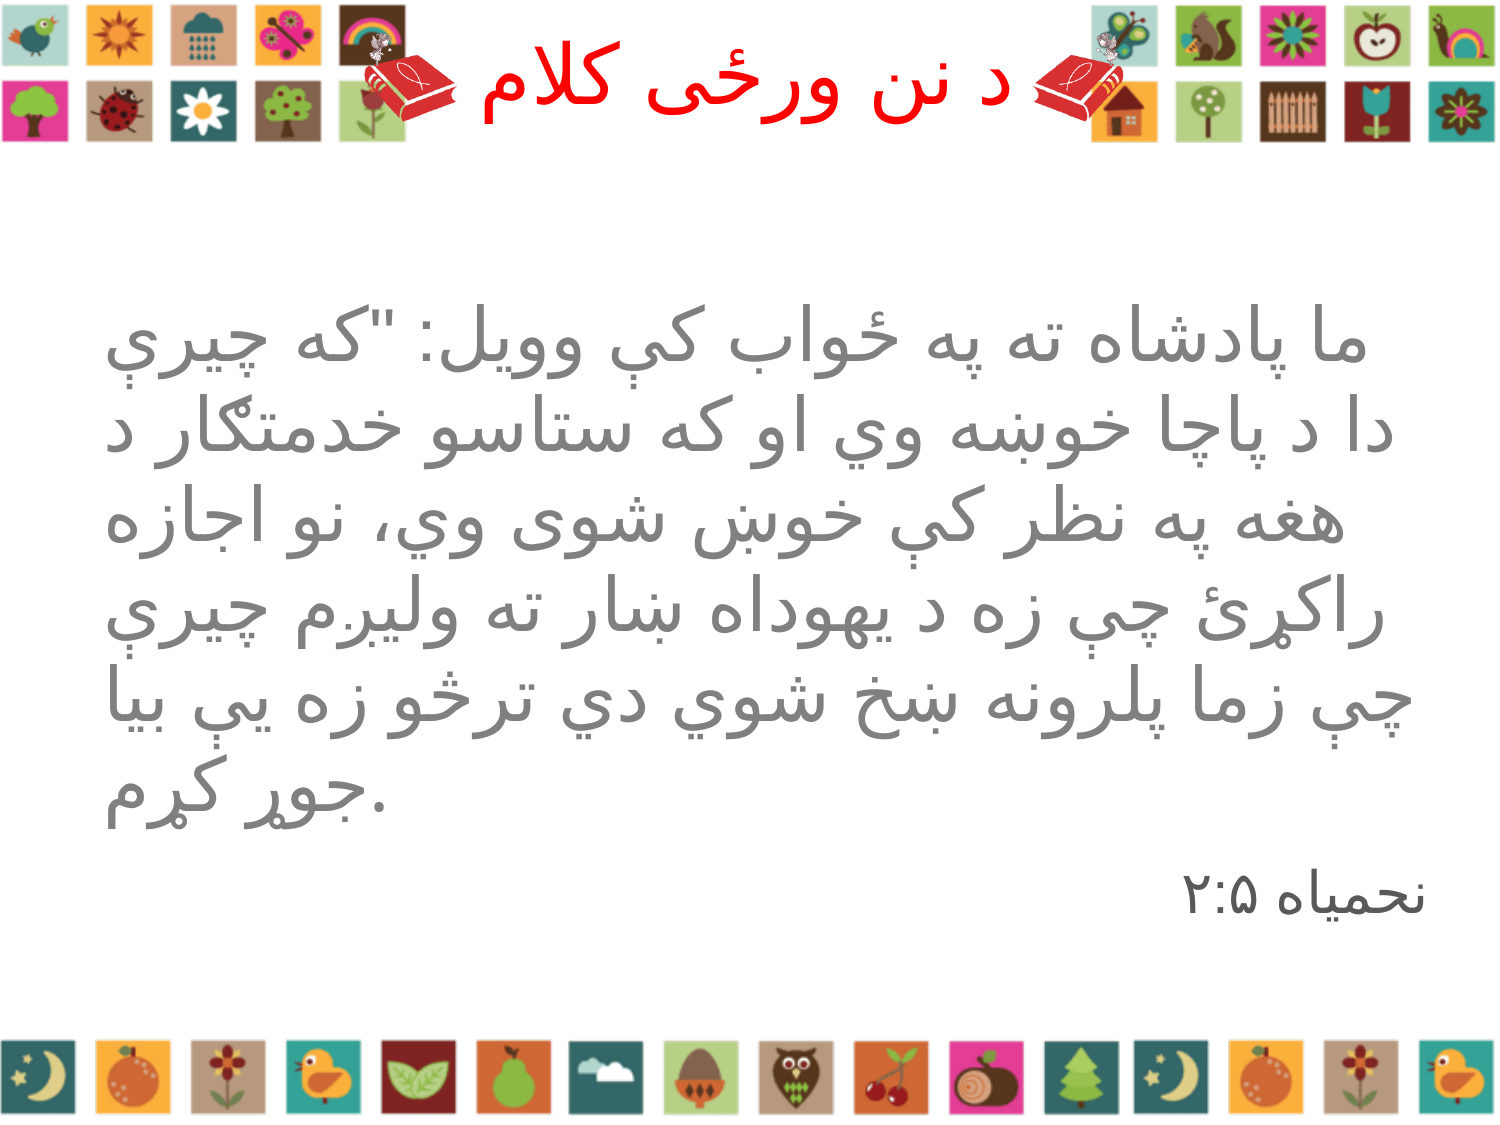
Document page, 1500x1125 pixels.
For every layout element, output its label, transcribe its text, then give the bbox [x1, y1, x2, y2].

text_box نحمیاه ۲:۵ [812, 848, 1444, 933]
text_box د نن ورځی کلام [425, 13, 1078, 129]
text_box ما پادشاه ته په ځواب کې وویل: "که چیرې دا د پاچا خوښه وي او که ستاسو خدمتګار د هغه په نظر کې خوښ شوی وي، نو اجازه راکړئ چې زه د یهوداه ښار ته ولیږم چیرې چې زما پلرونه ښخ شوي دي ترڅو زه یې بیا جوړ کړم. [88, 278, 1436, 834]
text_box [0, 1028, 1500, 1118]
picture [0, 3, 489, 150]
picture [1001, 3, 1500, 150]
